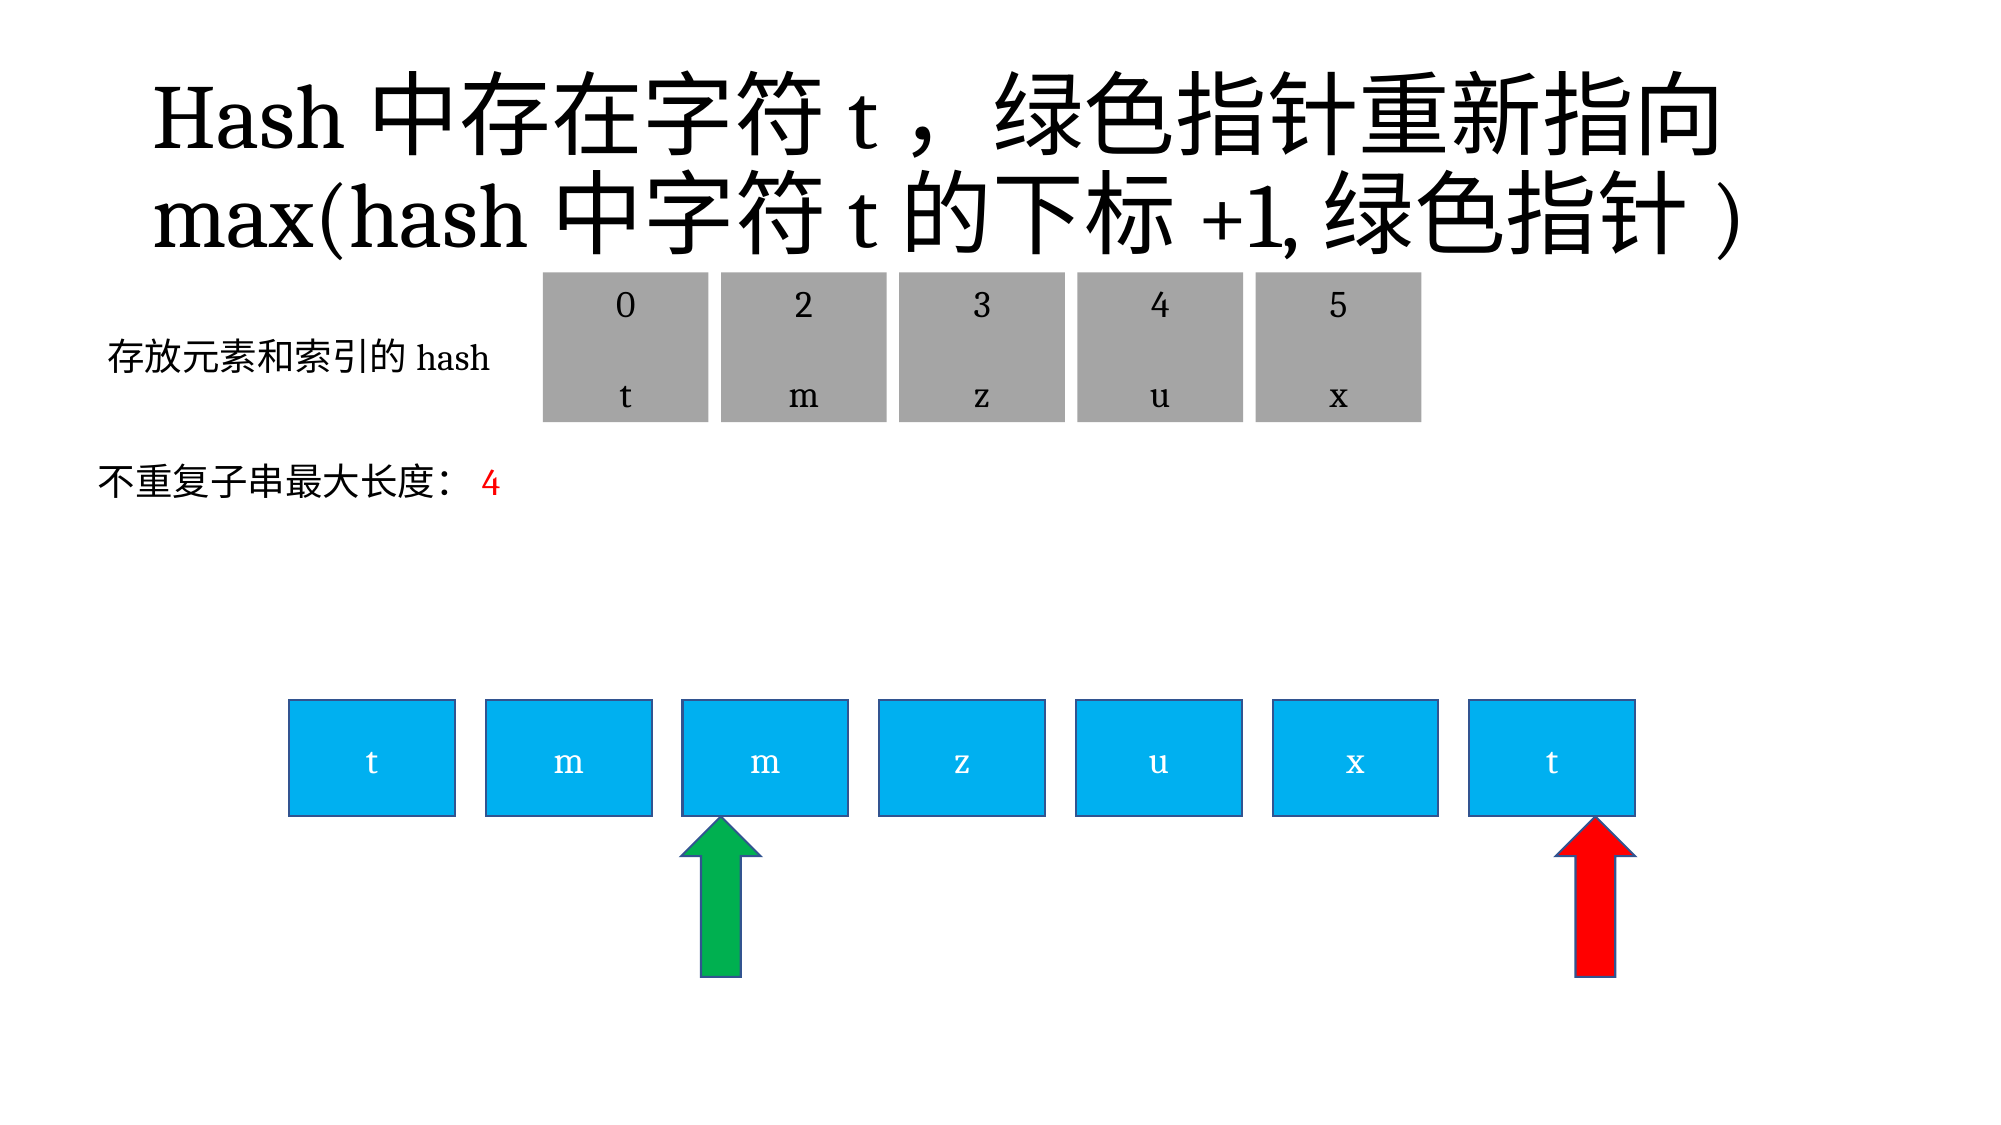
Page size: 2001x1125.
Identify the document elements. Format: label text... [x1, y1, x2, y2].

text_box 3 z [899, 278, 1065, 423]
text_box t [288, 699, 456, 817]
title Hash中存在字符t，绿色指针重新指向max(hash中字符t的下标+1,绿色指针) [137, 59, 1863, 278]
text_box x [1272, 699, 1439, 817]
text_box 2 m [721, 278, 887, 423]
text_box t [1468, 699, 1636, 817]
text_box 0 t [542, 278, 709, 423]
text_box z [878, 699, 1046, 817]
text_box 5 x [1255, 278, 1422, 423]
text_box [678, 814, 764, 978]
text_box u [1075, 699, 1243, 817]
text_box m [681, 699, 849, 817]
text_box 不重复子串最大长度：4 [83, 450, 516, 510]
text_box 存放元素和索引的hash [92, 325, 506, 386]
text_box [1553, 814, 1638, 978]
text_box m [485, 699, 653, 817]
text_box 4 u [1077, 278, 1244, 423]
